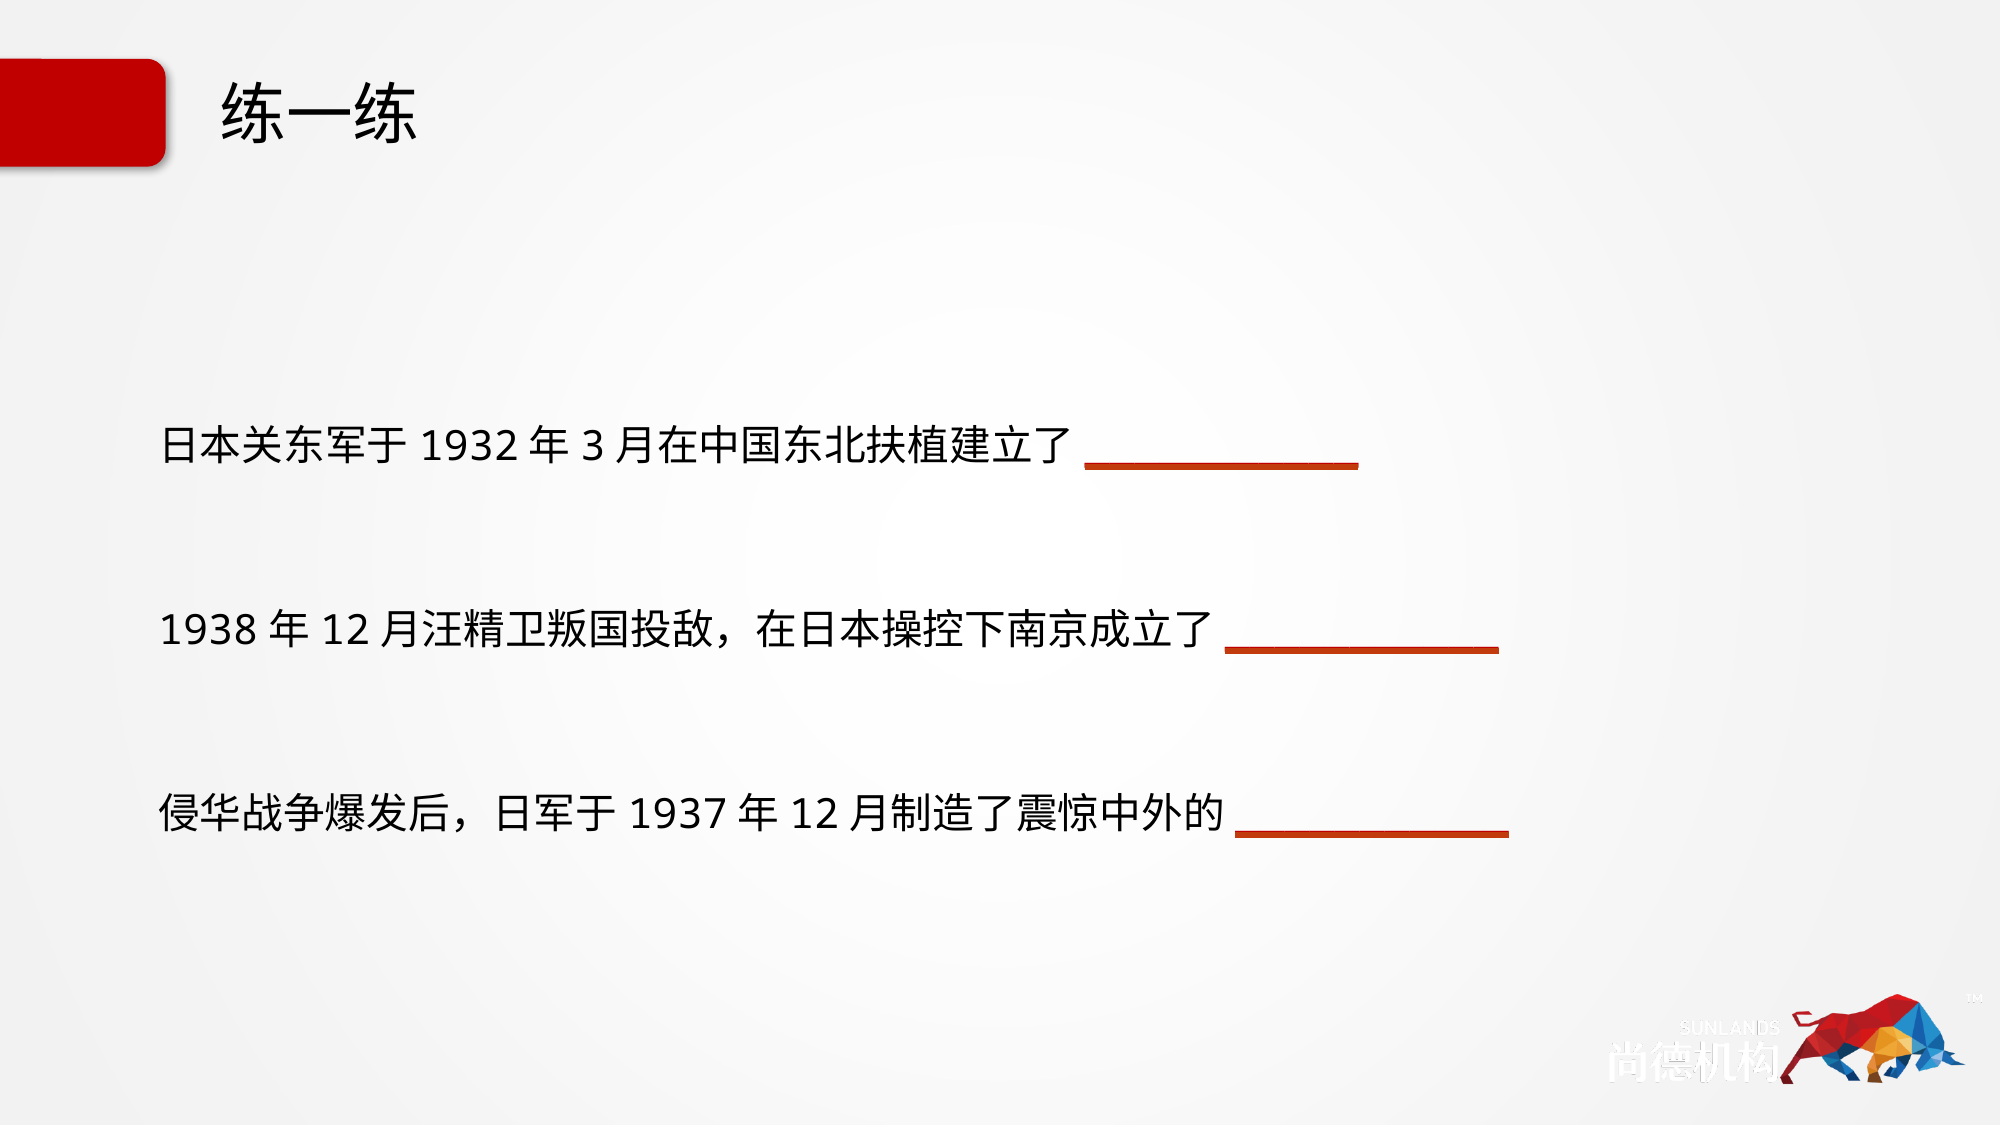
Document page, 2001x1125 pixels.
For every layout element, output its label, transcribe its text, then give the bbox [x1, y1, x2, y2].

picture [0, 0, 2001, 1125]
title 练一练 [204, 72, 1877, 162]
list 日本关东军于1932年3月在中国东北扶植建立了___________ 1938年12月汪精卫叛国投敌，在日本操控下南京成立了___________ 侵华战争爆发后，日军于1937年12月制造了震惊中外的___________ [143, 386, 1869, 1100]
